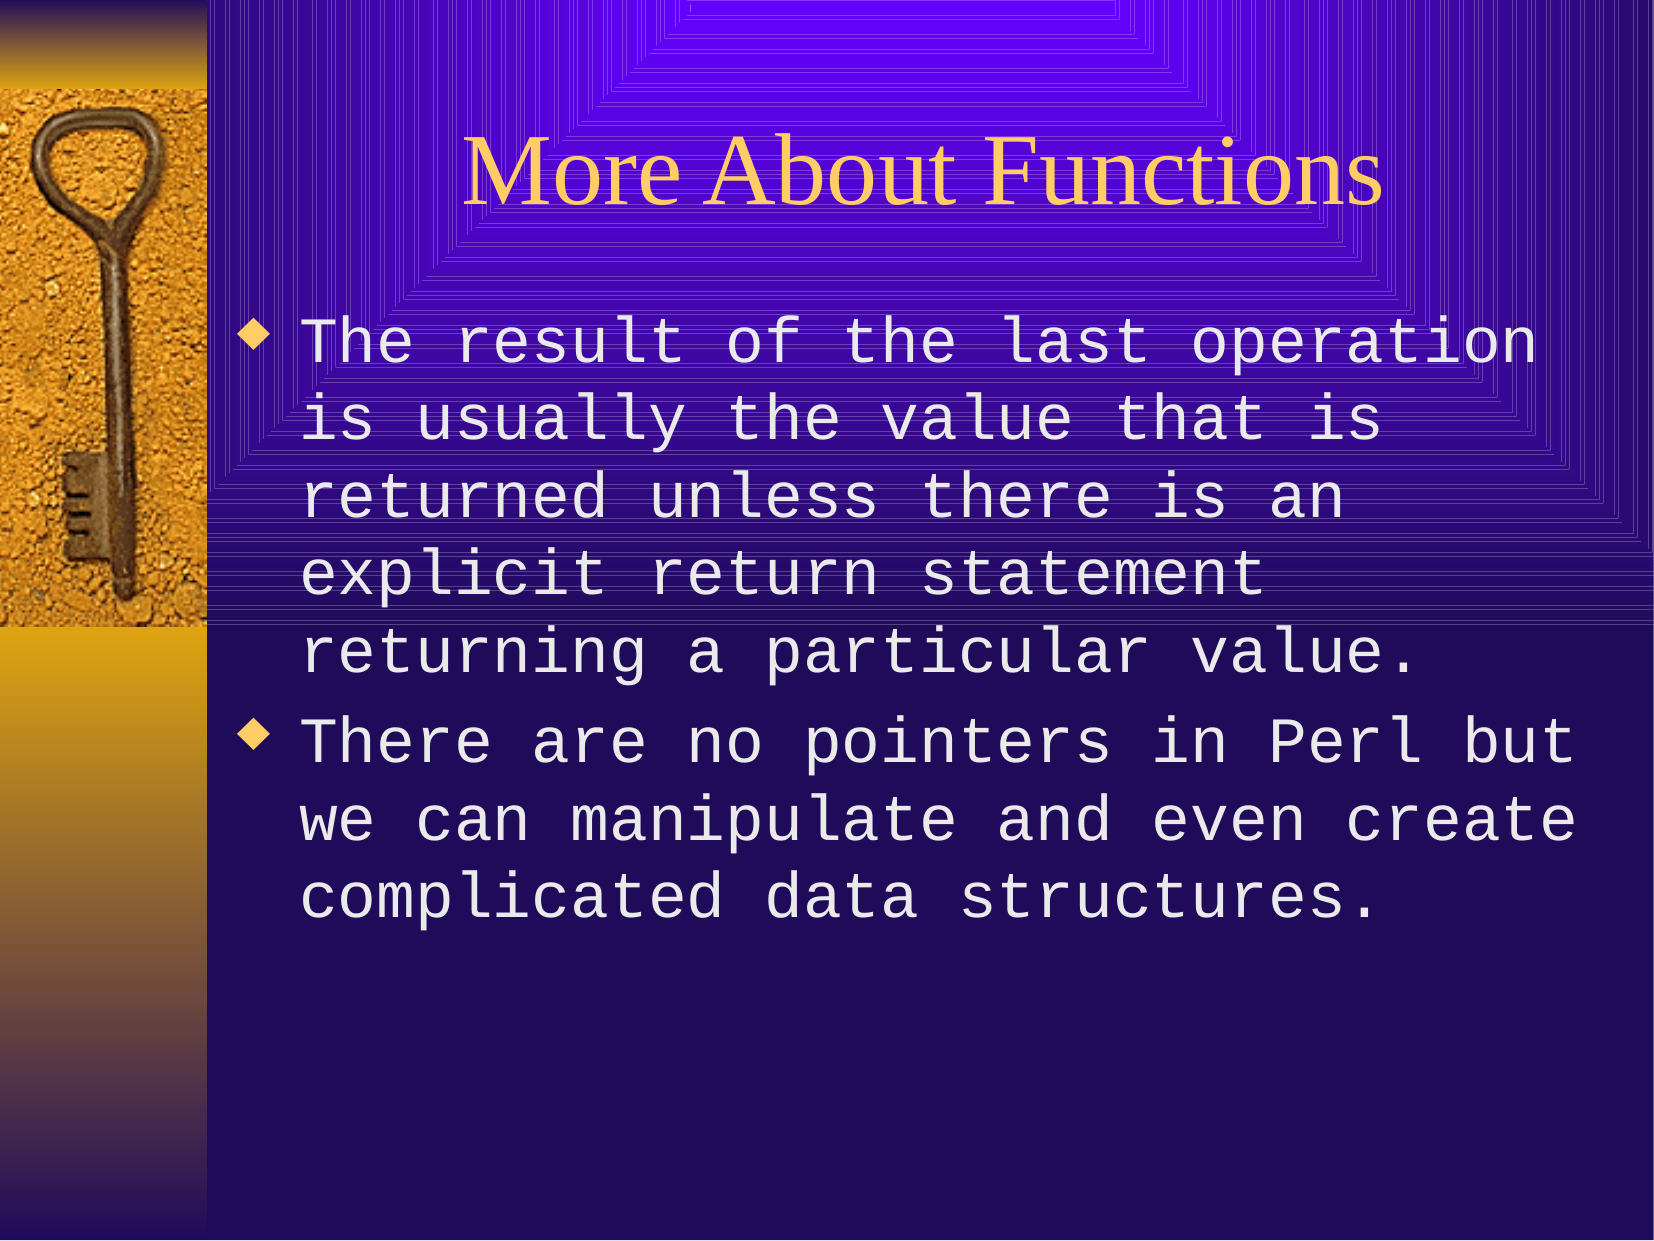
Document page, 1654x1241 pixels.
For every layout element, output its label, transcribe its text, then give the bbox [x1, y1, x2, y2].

title More About Functions [220, 54, 1627, 274]
list The result of the last operation is usually the value that is returned unless there is an explicit return statement returning a particular value. There are no pointers in Perl but we can manipulate and even create complicated data structures. [220, 288, 1627, 1103]
picture [0, 89, 207, 627]
